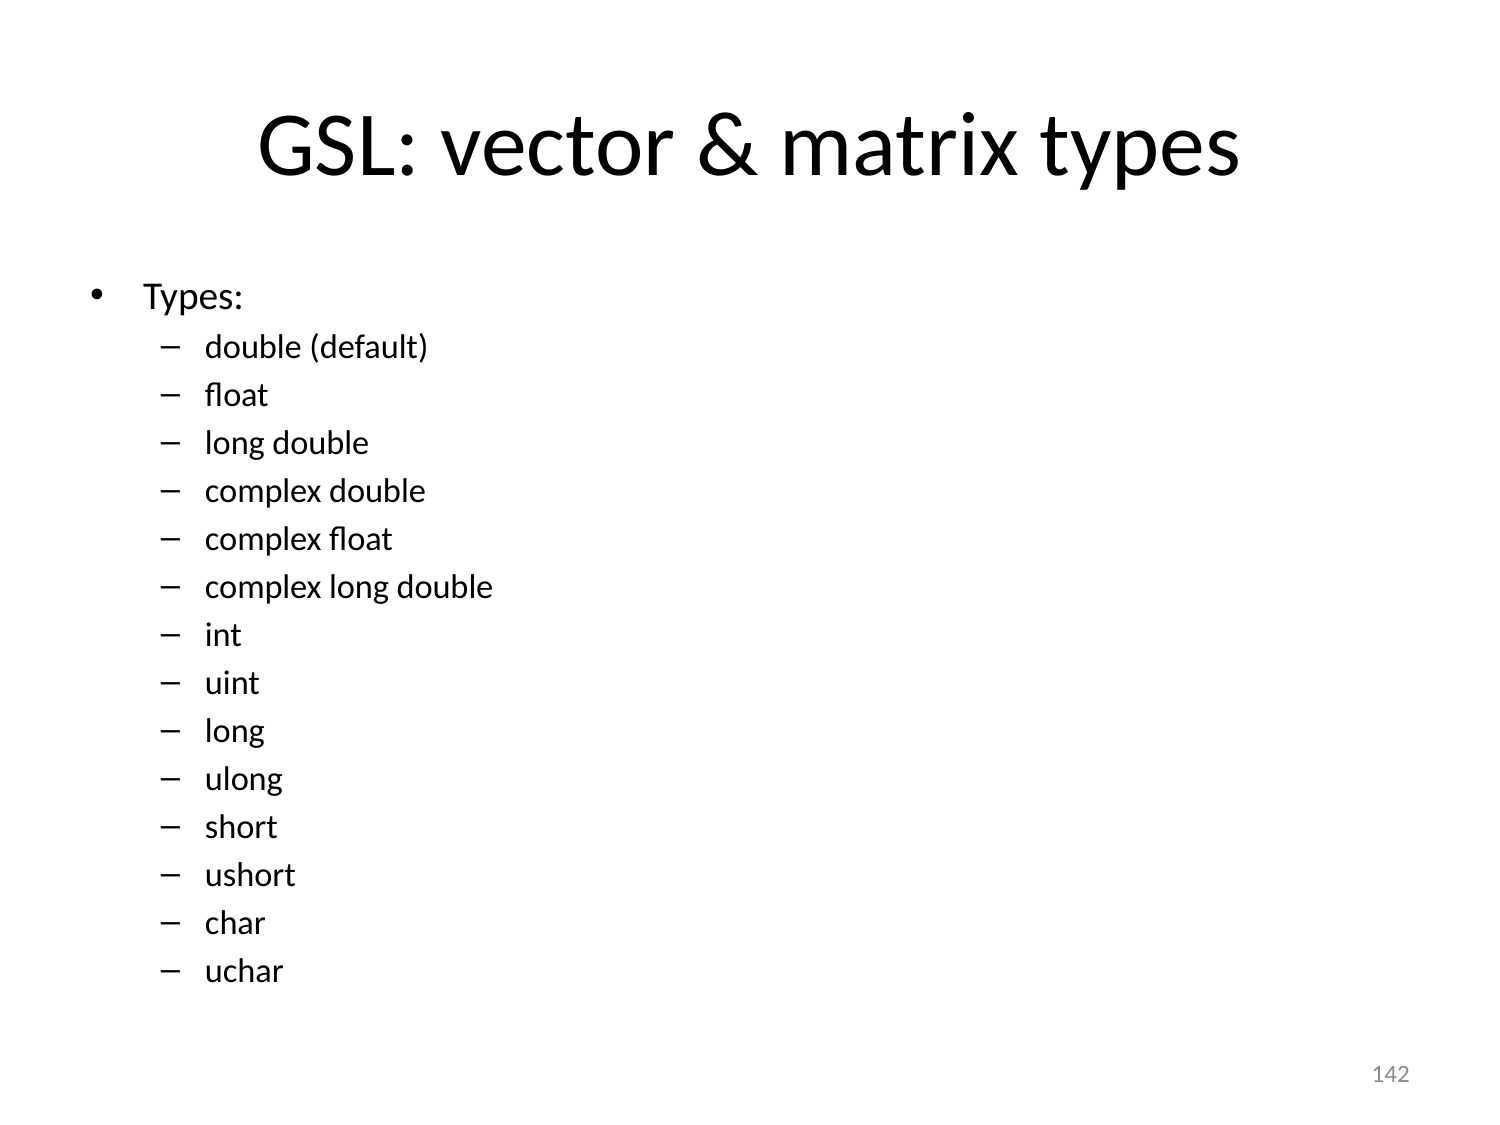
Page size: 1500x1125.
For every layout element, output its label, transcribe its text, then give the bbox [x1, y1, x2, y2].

slide_number 142 [1074, 1042, 1425, 1103]
title GSL: vector & matrix types [75, 45, 1425, 233]
list Types: double (default) float long double complex double complex float complex long double int uint long ulong short ushort char uchar [75, 262, 1425, 1005]
